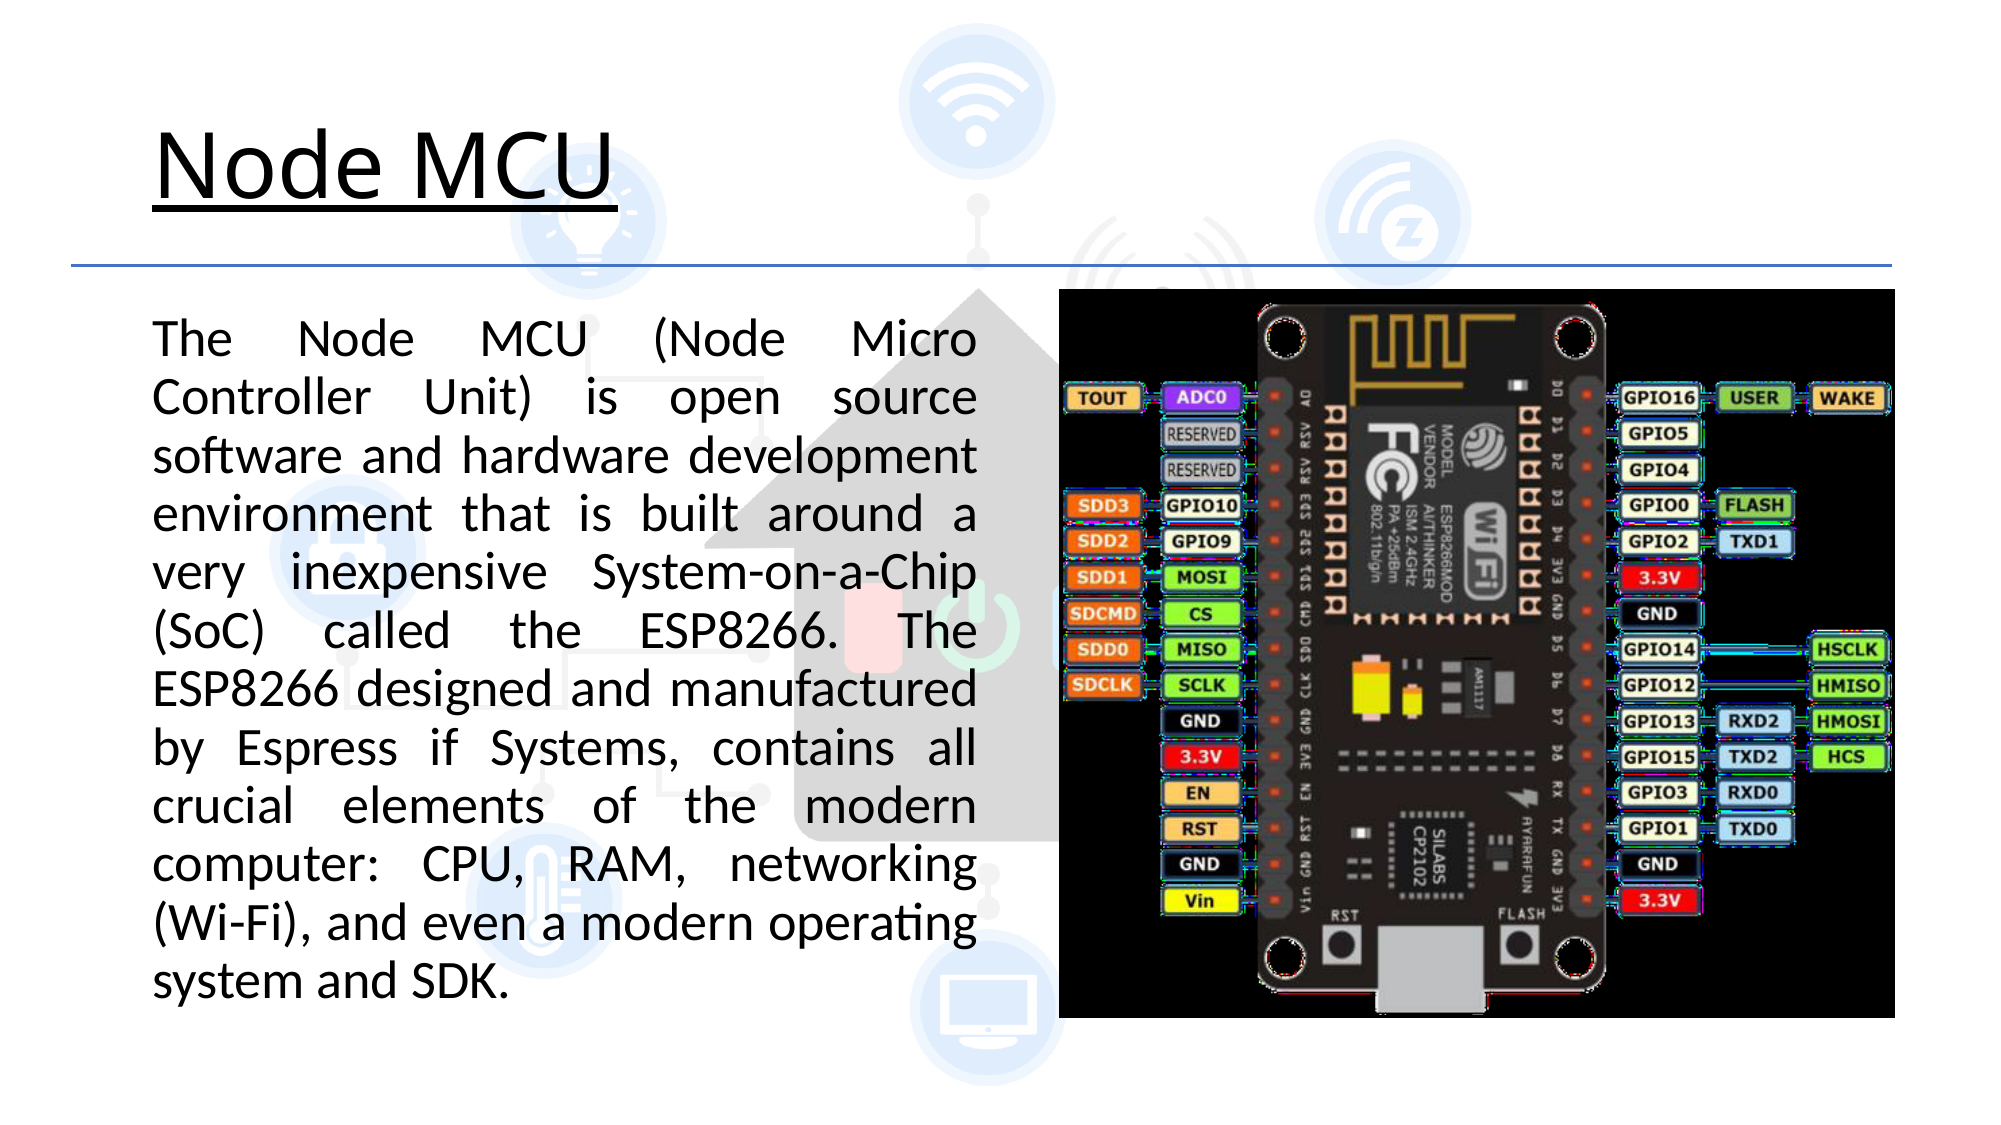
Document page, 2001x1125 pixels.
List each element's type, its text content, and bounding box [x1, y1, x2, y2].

title Node MCU [137, 267, 1863, 278]
title Node MCU [137, 59, 1863, 264]
picture [1062, 292, 1893, 1016]
list The Node MCU (Node Micro Controller Unit) is open source software and hardware development environment that is built around a very inexpensive System-on-a-Chip (SoC) called the ESP8266. The ESP8266 designed and manufactured by Espress if Systems, contains all crucial elements of the modern computer: CPU, RAM, networking (Wi-Fi), and even a modern operating system and SDK. [137, 302, 994, 1025]
